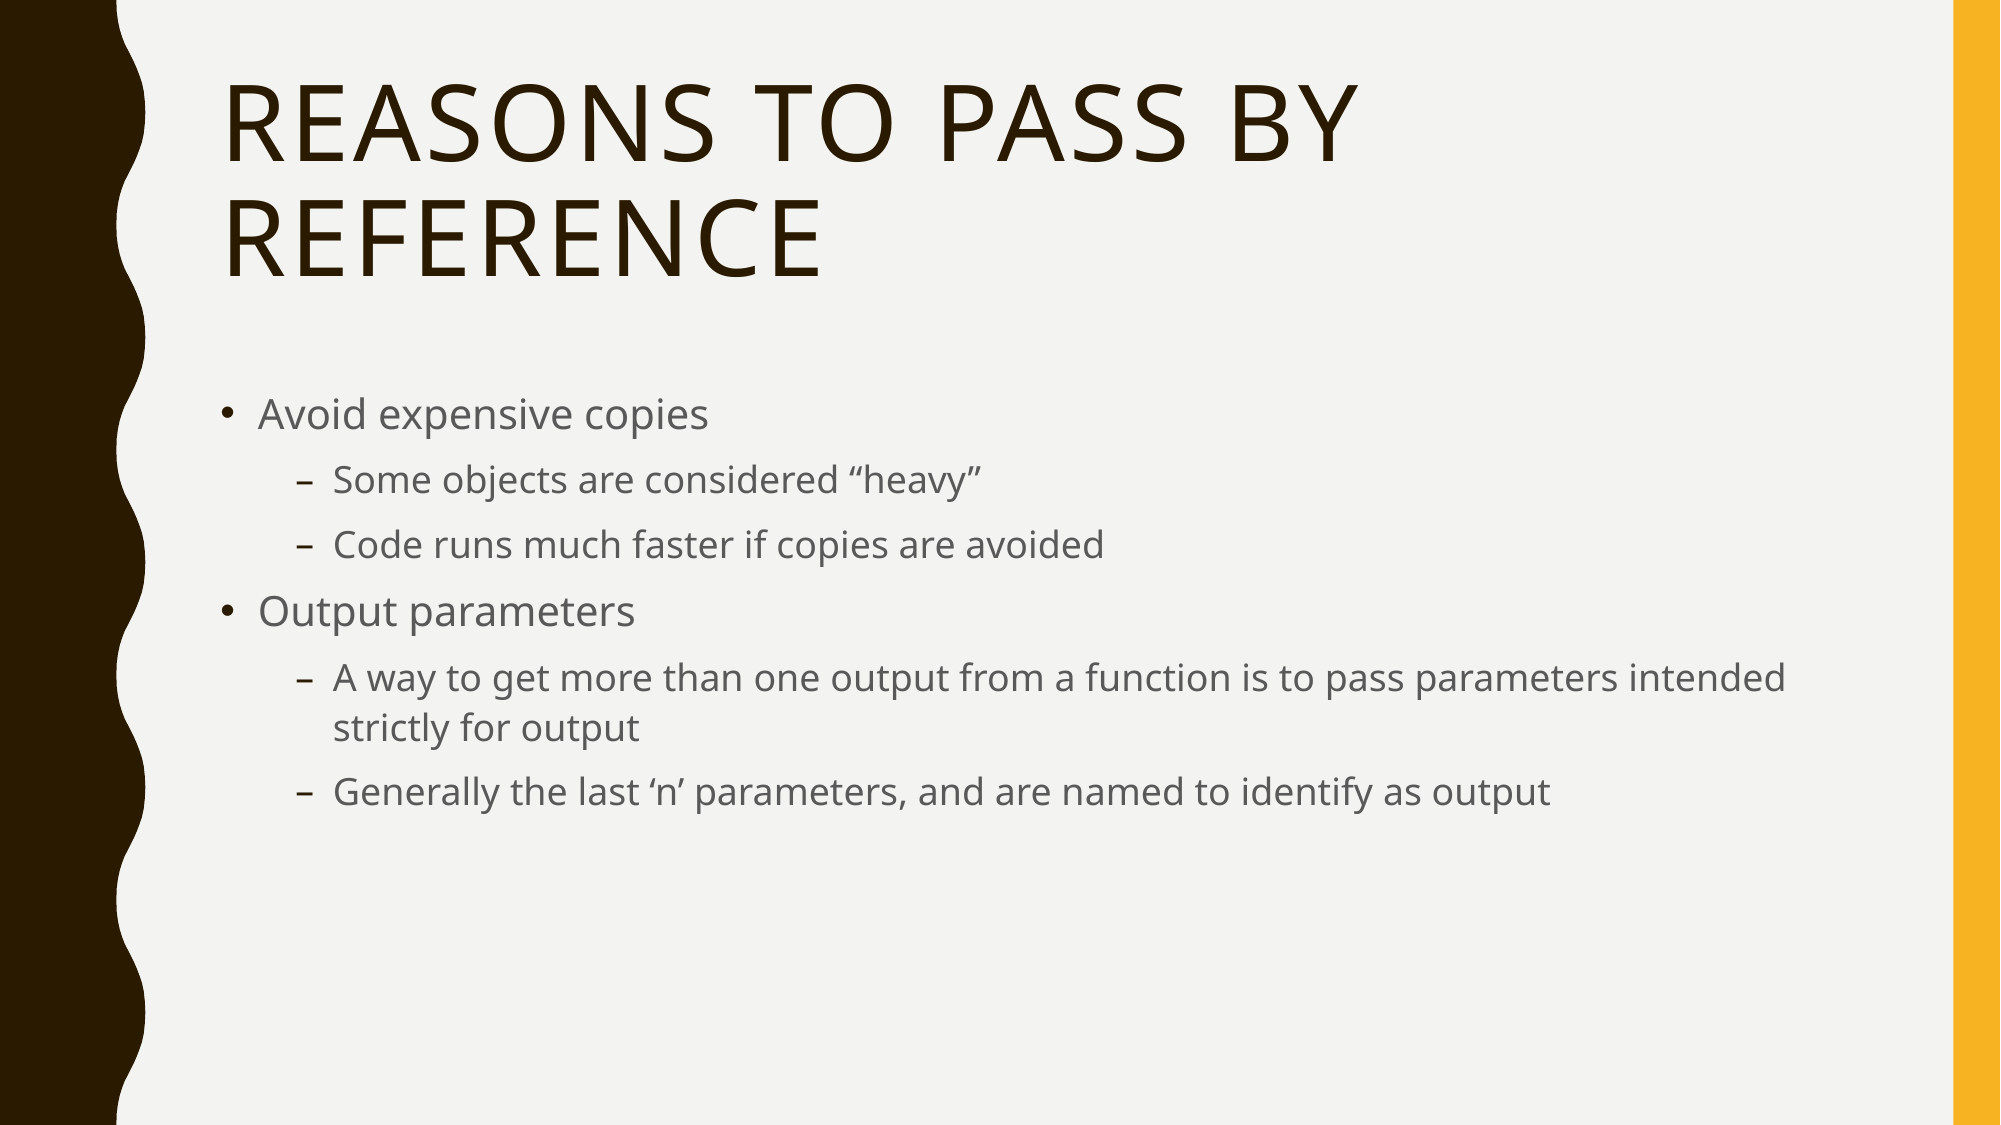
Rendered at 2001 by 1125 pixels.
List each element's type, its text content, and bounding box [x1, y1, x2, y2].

list Avoid expensive copies Some objects are considered “heavy” Code runs much faster if copies are avoided Output parameters A way to get more than one output from a function is to pass parameters intended strictly for output Generally the last ‘n’ parameters, and are named to identify as output [205, 375, 1875, 965]
title Reasons to Pass by Reference [205, 62, 1875, 308]
